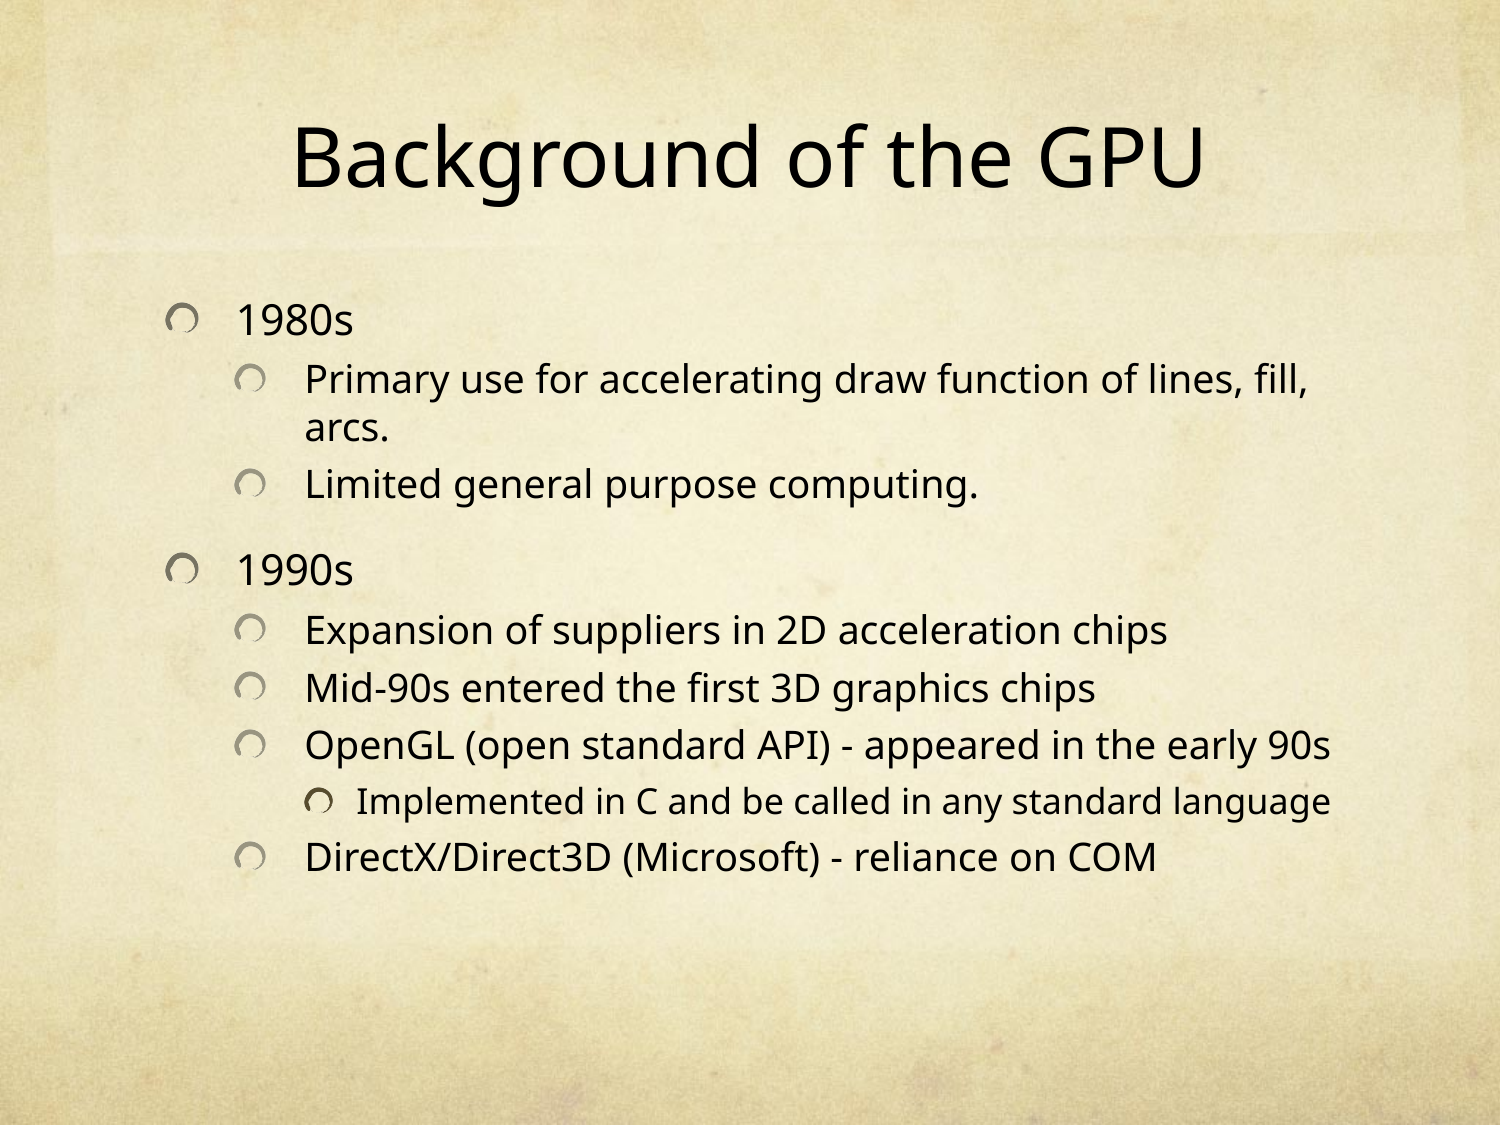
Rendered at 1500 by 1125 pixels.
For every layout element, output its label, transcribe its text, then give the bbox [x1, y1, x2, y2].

list 1980s Primary use for accelerating draw function of lines, fill, arcs. Limited general purpose computing. 1990s Expansion of suppliers in 2D acceleration chips Mid-90s entered the first 3D graphics chips OpenGL (open standard API) - appeared in the early 90s Implemented in C and be called in any standard language DirectX/Direct3D (Microsoft) - reliance on COM [150, 284, 1350, 950]
picture [0, 0, 1500, 1125]
title Background of the GPU [150, 82, 1350, 225]
